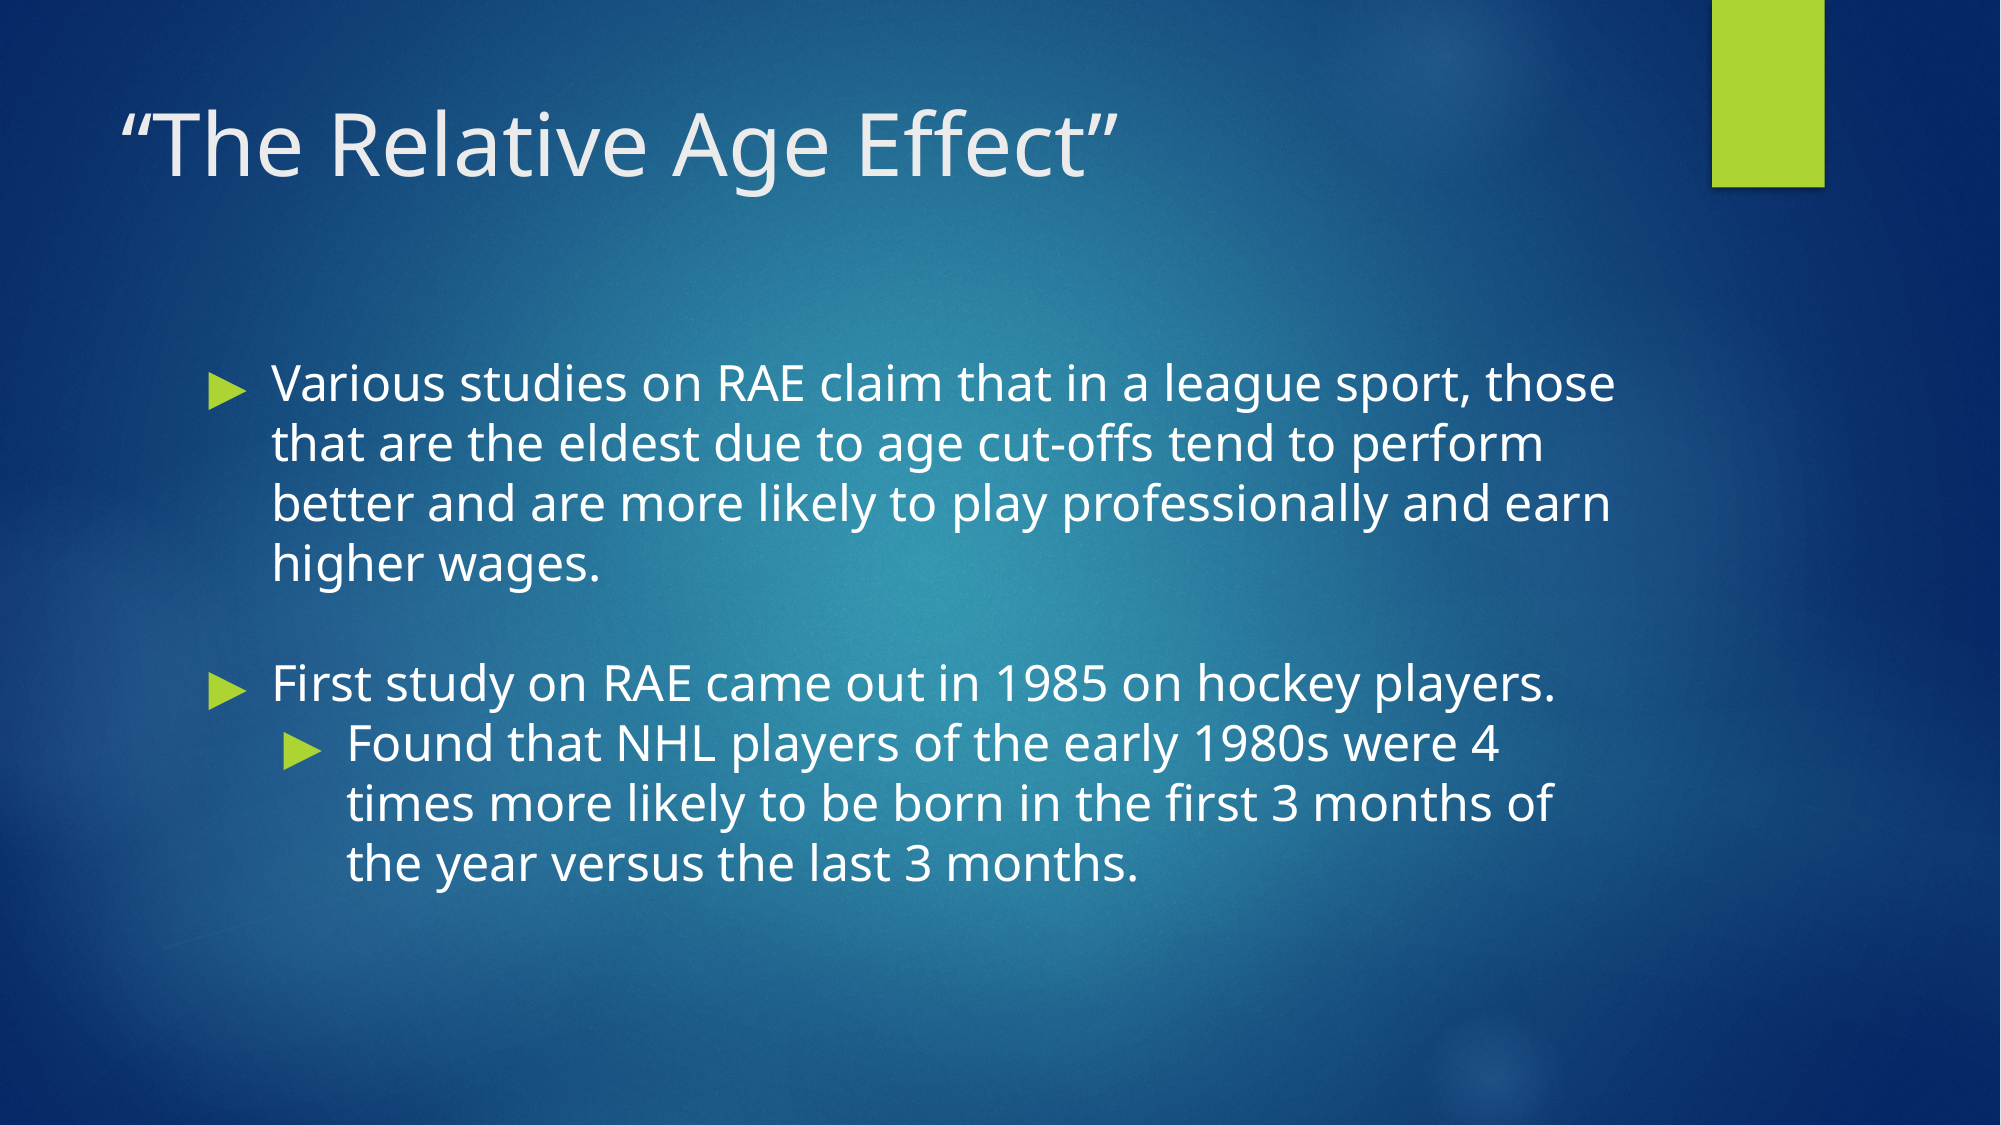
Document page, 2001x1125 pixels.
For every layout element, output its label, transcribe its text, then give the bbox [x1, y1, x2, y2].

title “The Relative Age Effect” [106, 74, 1649, 304]
picture [0, 0, 2001, 1125]
list Various studies on RAE claim that in a league sport, those that are the eldest due to age cut-offs tend to perform better and are more likely to play professionally and earn higher wages. First study on RAE came out in 1985 on hockey players. Found that NHL players of the early 1980s were 4 times more likely to be born in the first 3 months of the year versus the last 3 months. [181, 336, 1649, 1025]
